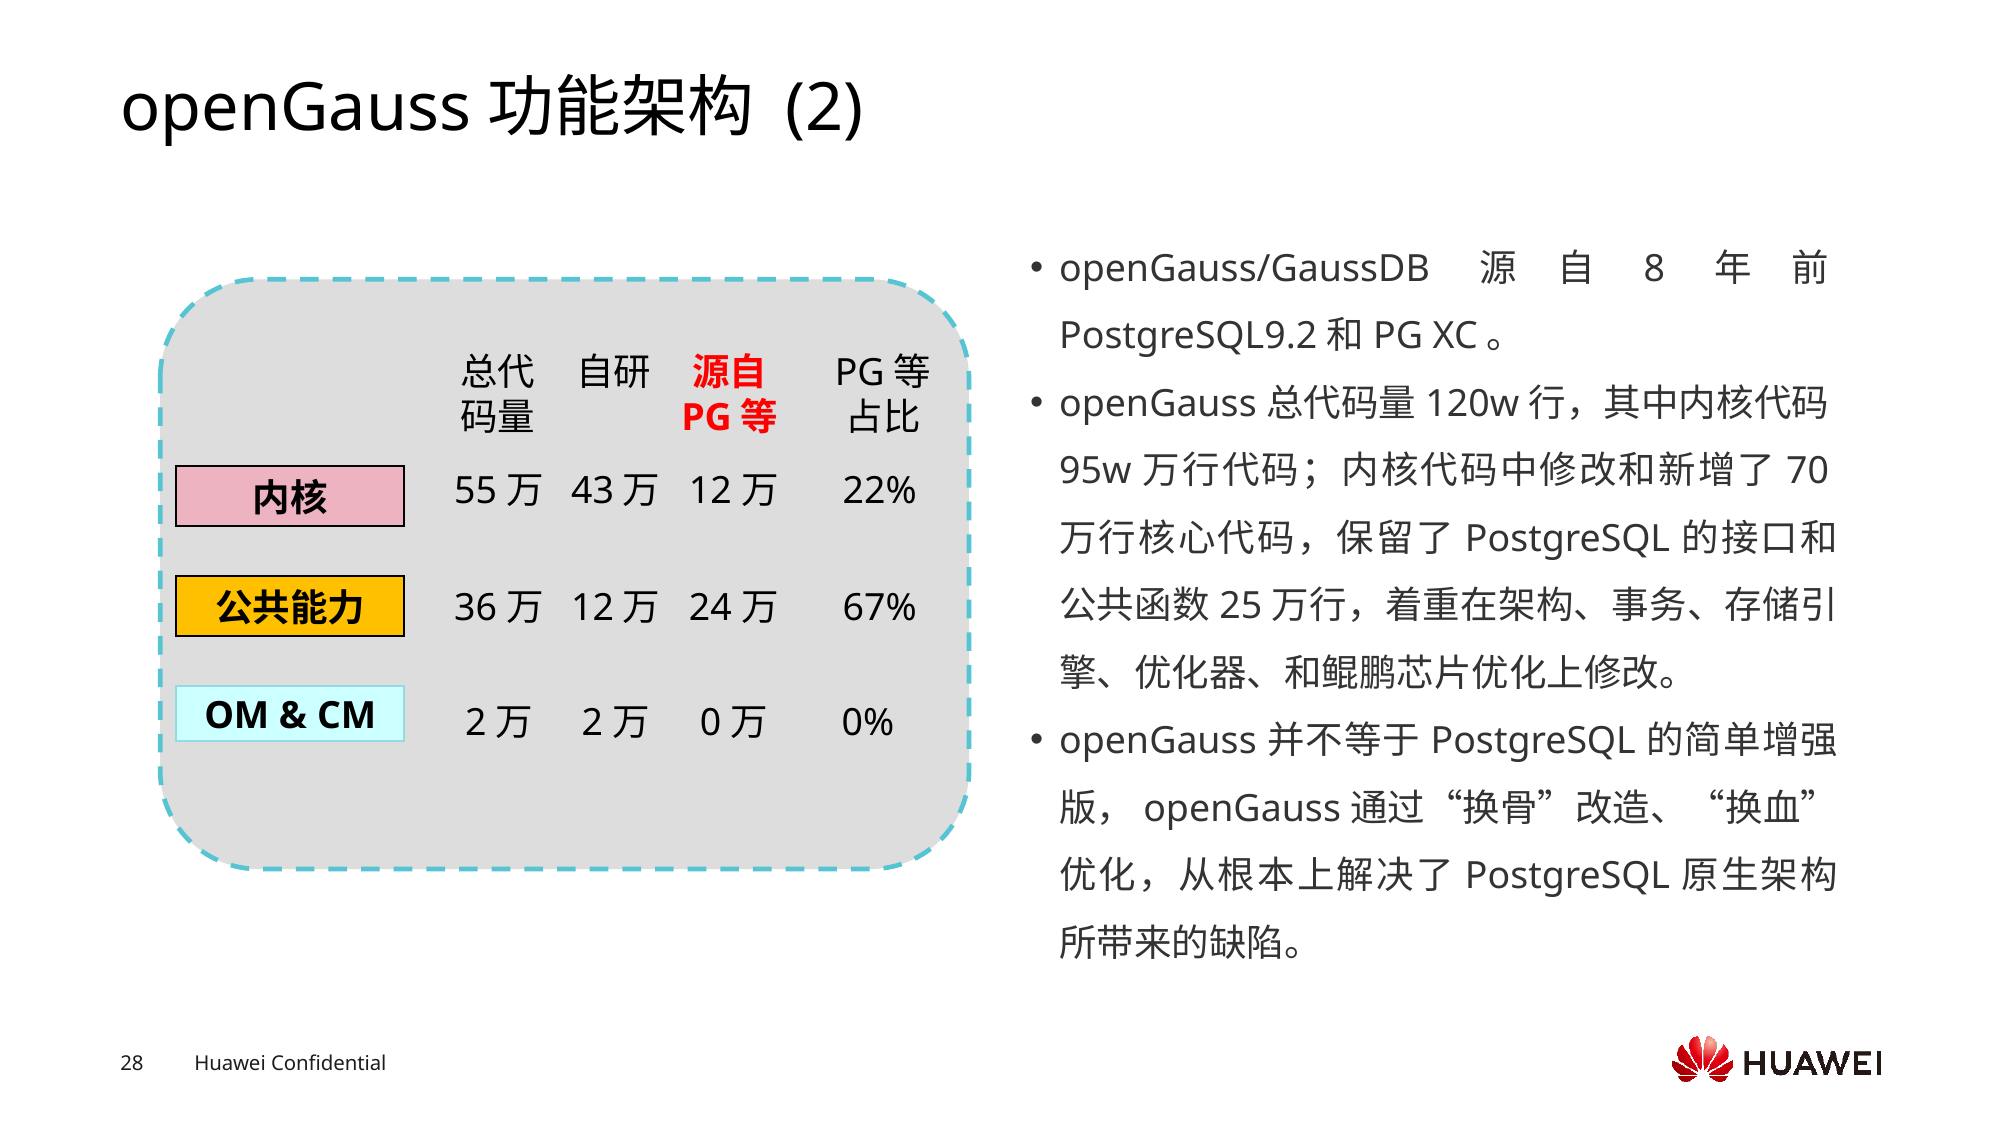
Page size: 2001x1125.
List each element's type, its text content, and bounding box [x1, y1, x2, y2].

text_box 总代 码量 [437, 340, 559, 445]
text_box PG等 占比 [797, 340, 970, 445]
text_box 公共能力 [175, 575, 405, 637]
text_box 67% [827, 575, 932, 636]
text_box 源自 PG等 [655, 340, 797, 445]
text_box 36万 [439, 575, 556, 636]
text_box 2万 [566, 690, 665, 751]
text_box 24万 [674, 575, 794, 636]
text_box 0% [826, 690, 910, 751]
text_box [159, 278, 971, 871]
text_box 55万 [439, 459, 556, 519]
text_box 12万 [674, 459, 794, 519]
text_box openGauss/GaussDB源自8年前PostgreSQL9.2和PG XC。 openGauss总代码量120w行，其中内核代码95w万行代码；内核代码中修改和新增了70万行核心代码，保留了PostgreSQL的接口和公共函数25万行，着重在架构、事务、存储引擎、优化器、和鲲鹏芯片优化上修改。 openGauss并不等于PostgreSQL的简单增强版，openGauss通过“换骨”改造、“换血”优化，从根本上解决了PostgreSQL原生架构所带来的缺陷。 [1015, 213, 1853, 972]
text_box 0万 [684, 690, 783, 751]
text_box 22% [827, 459, 932, 519]
text_box 内核 [175, 465, 405, 527]
text_box 自研 [558, 340, 655, 400]
text_box OM & CM [175, 685, 405, 742]
title openGauss功能架构 (2) [120, 73, 1880, 155]
picture [1672, 1036, 1881, 1082]
text_box 12万 [556, 575, 674, 636]
text_box 43万 [556, 459, 674, 519]
text_box 2万 [450, 690, 548, 751]
